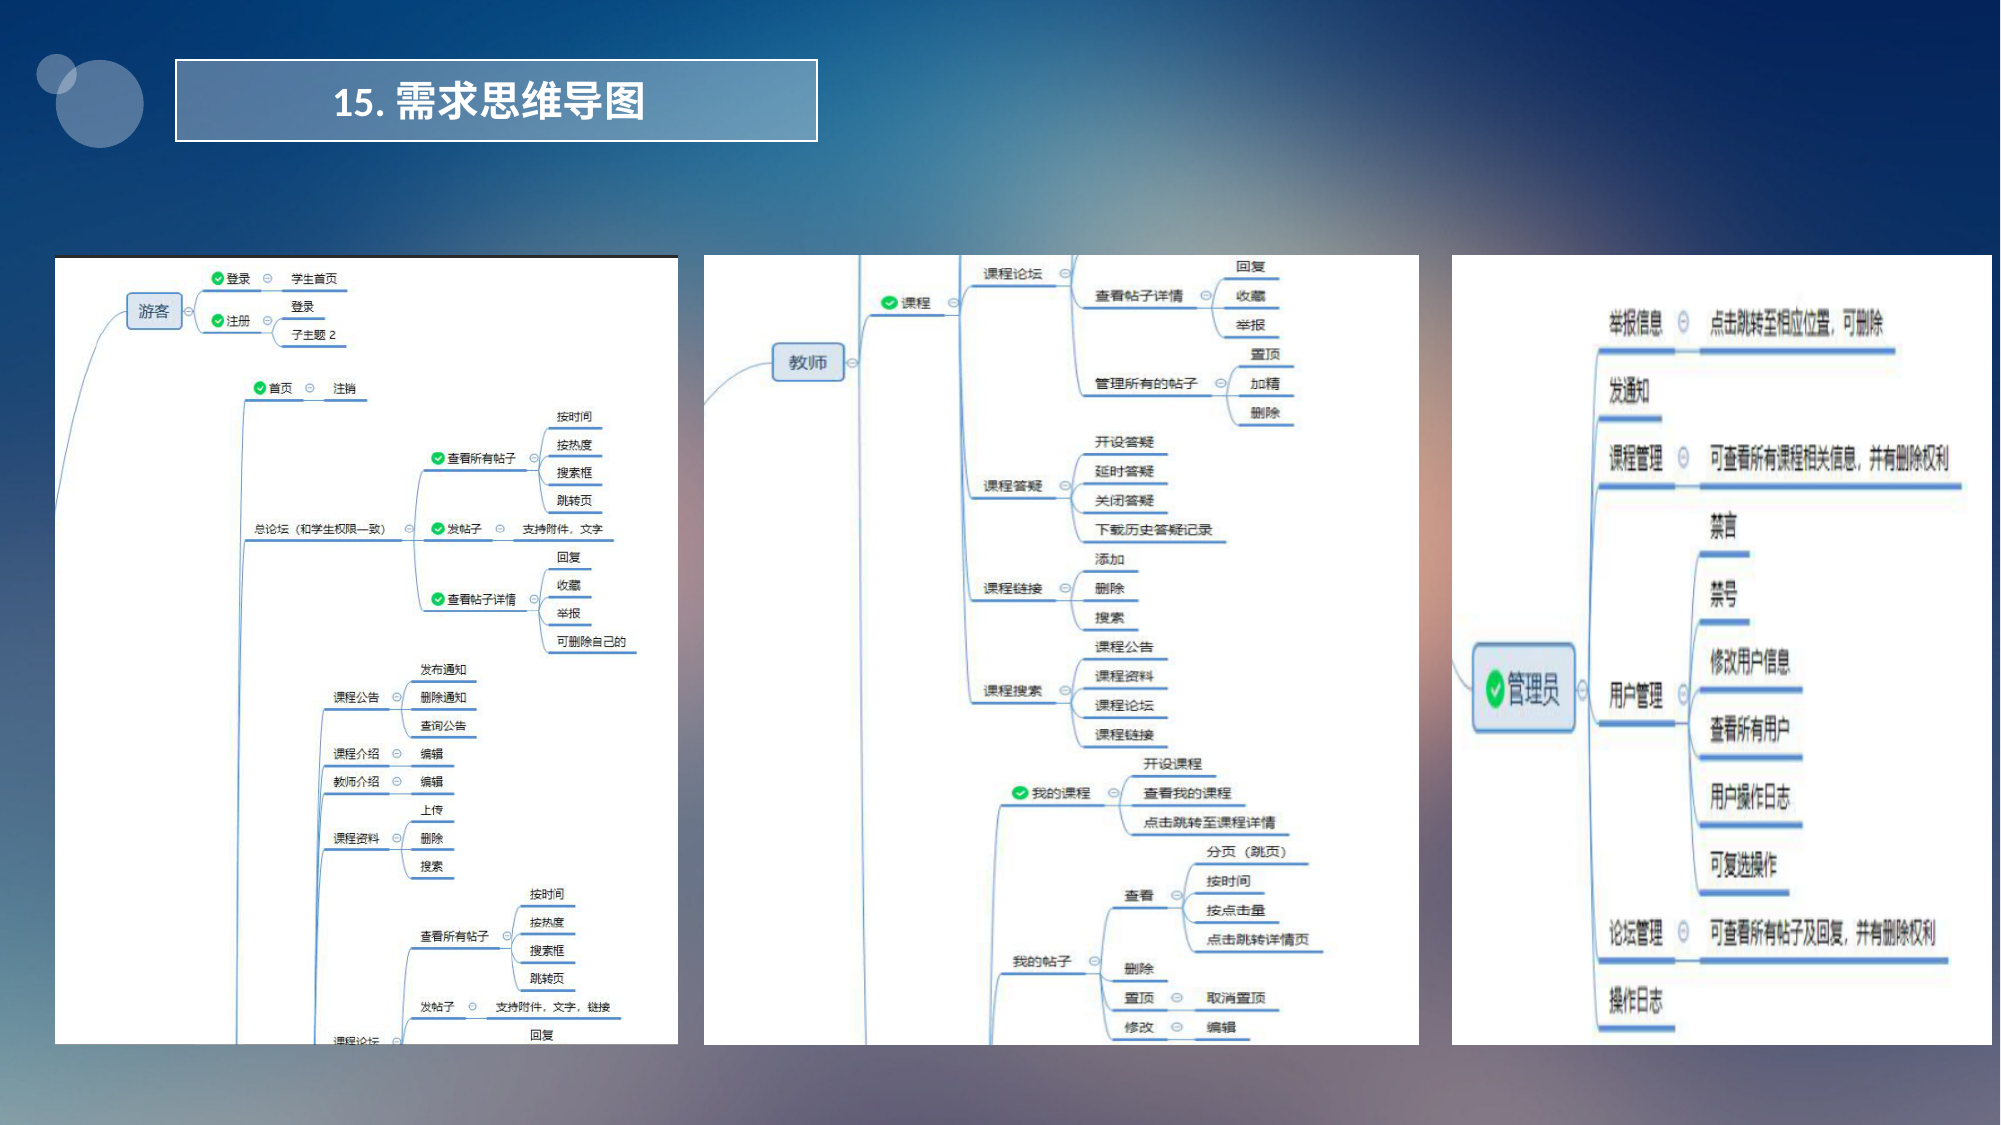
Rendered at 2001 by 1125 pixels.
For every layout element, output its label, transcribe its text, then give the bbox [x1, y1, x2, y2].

text_box [175, 133, 817, 142]
text_box 15.需求思维导图 [161, 67, 817, 133]
text_box [175, 59, 817, 67]
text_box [36, 53, 144, 149]
picture [0, 0, 2001, 1125]
